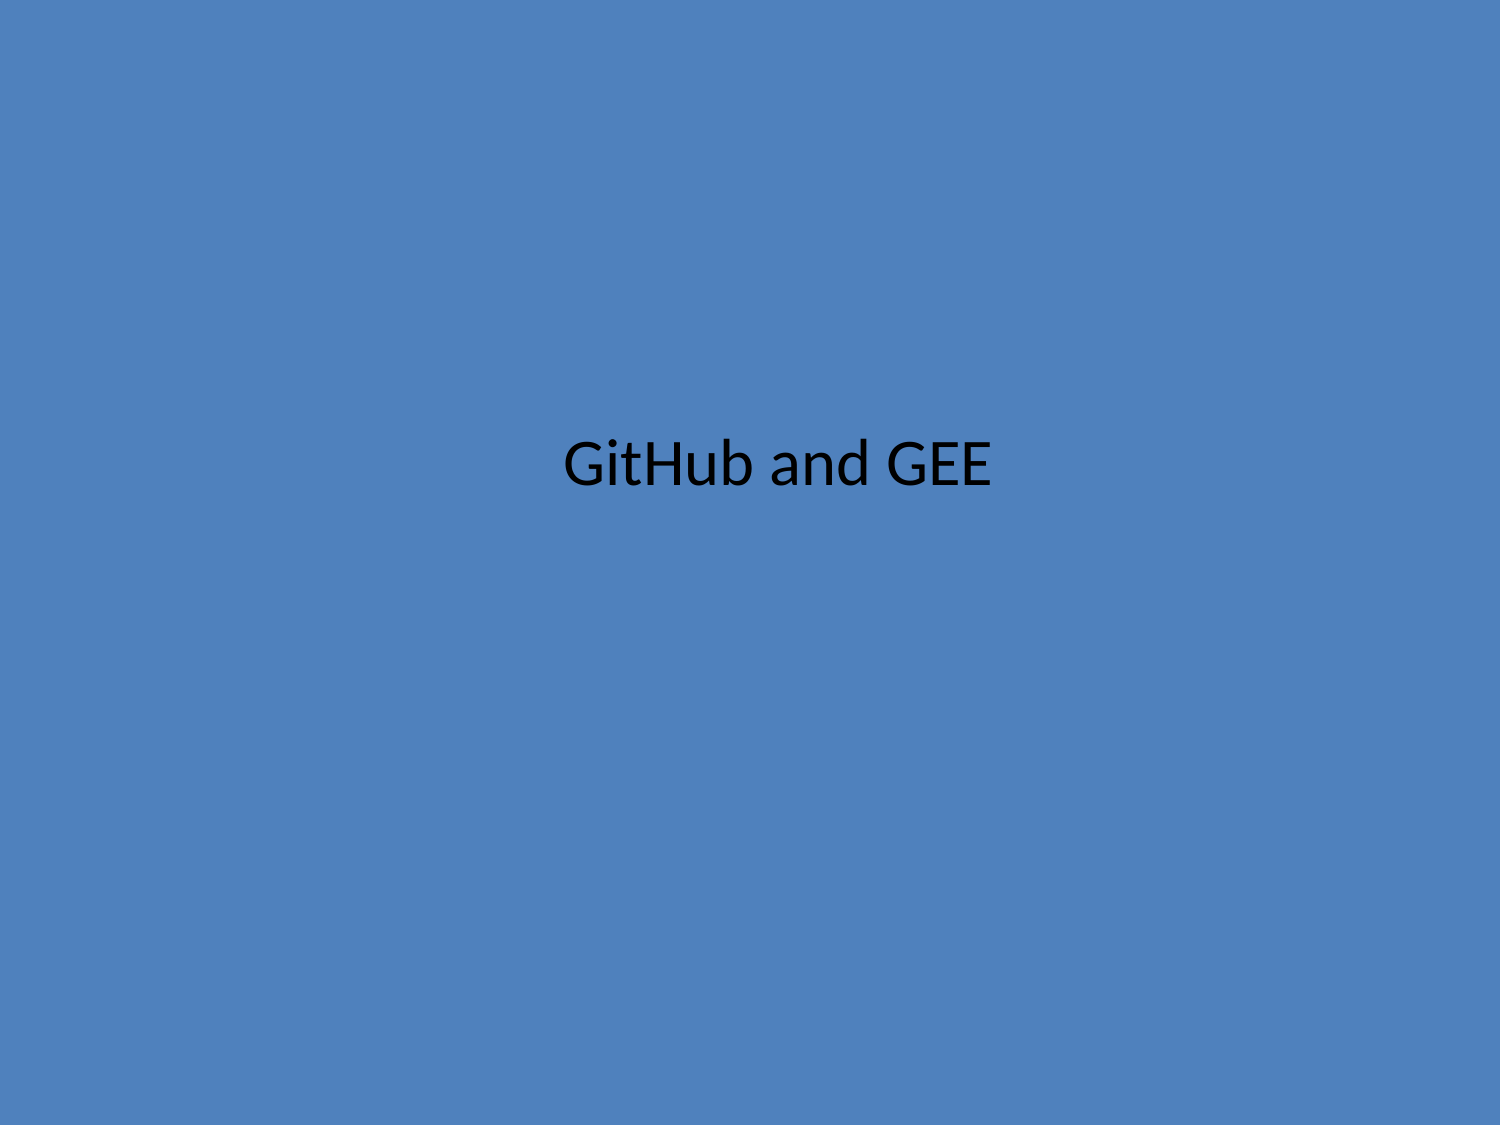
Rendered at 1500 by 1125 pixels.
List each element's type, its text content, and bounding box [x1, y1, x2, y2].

text_box GitHub and GEE [548, 411, 1009, 507]
